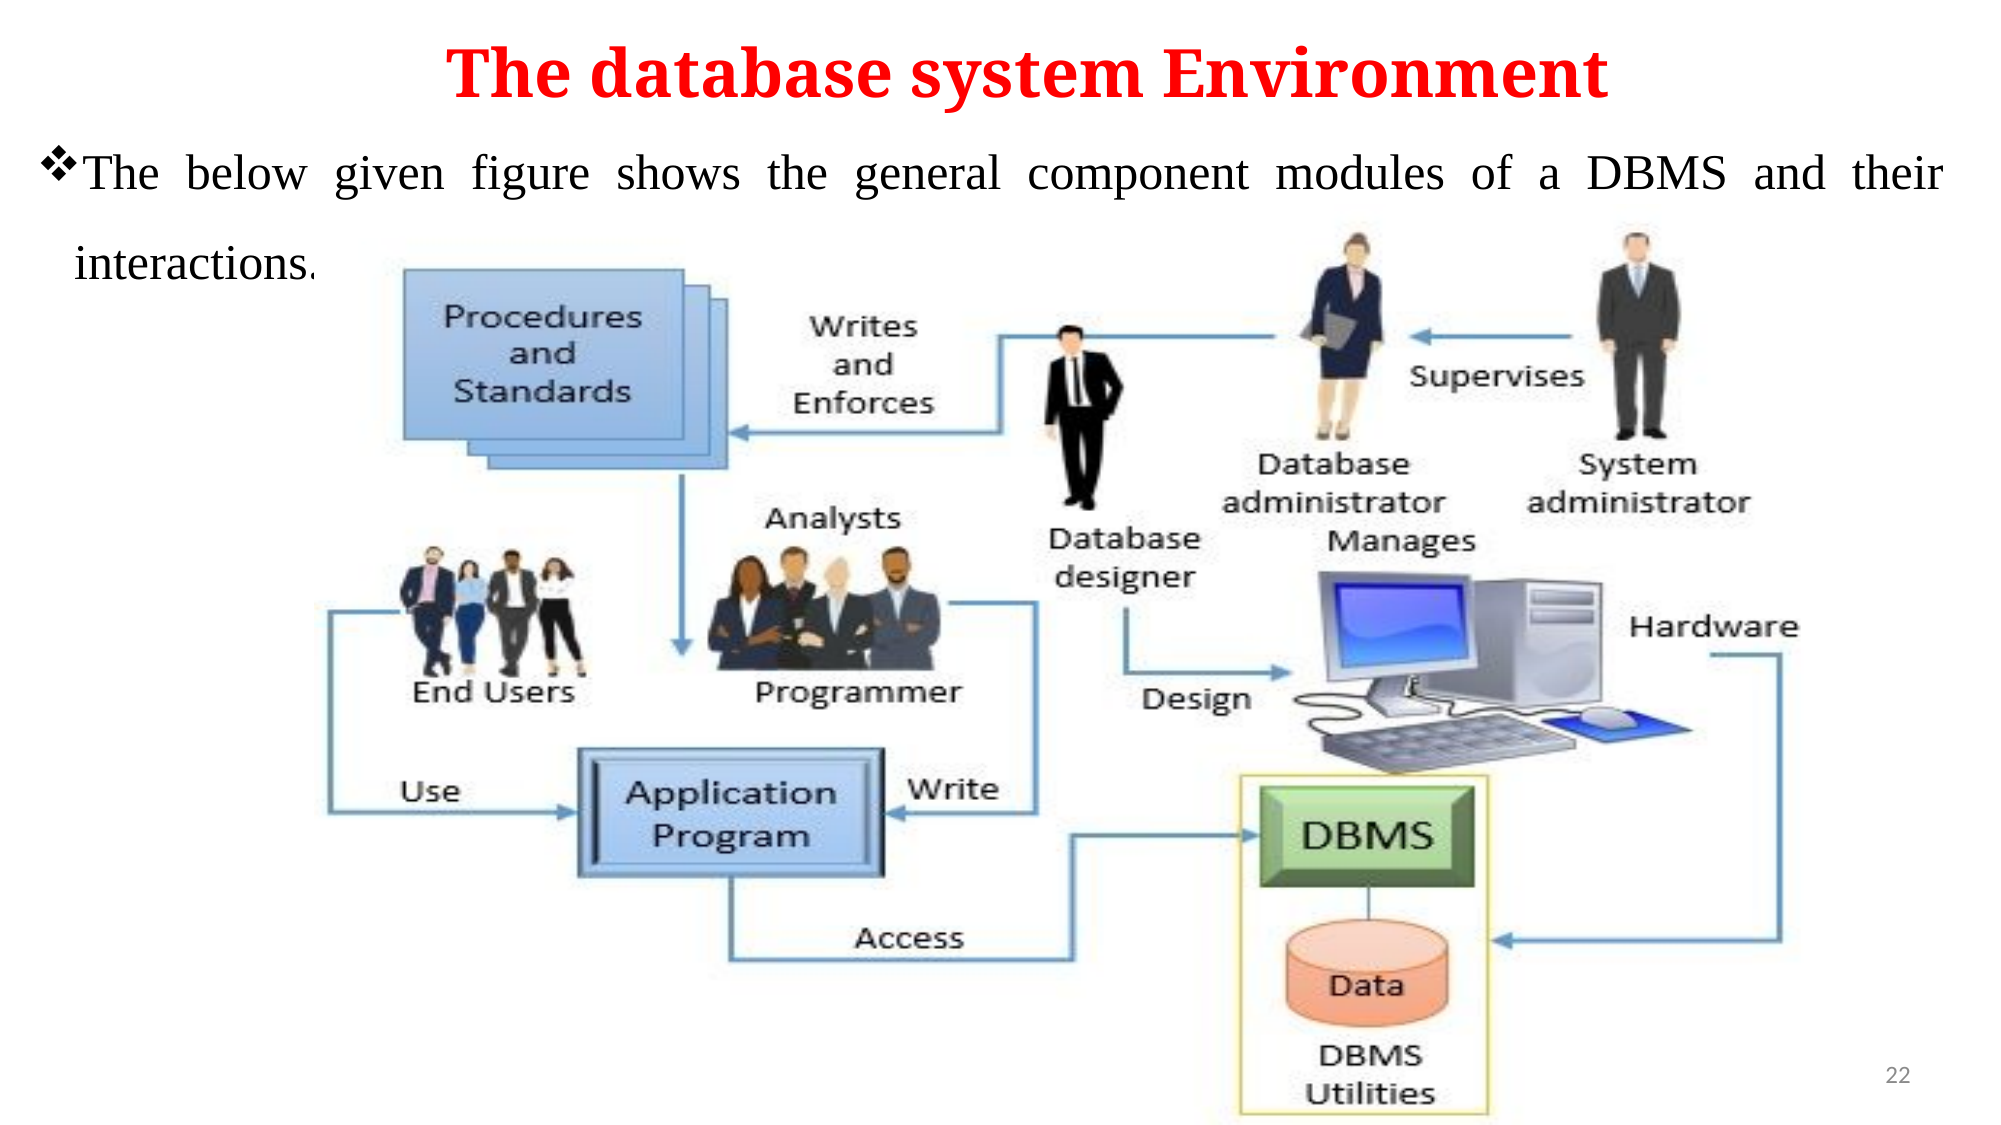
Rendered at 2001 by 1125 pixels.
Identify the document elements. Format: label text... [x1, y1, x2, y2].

title The database system Environment [0, 0, 2000, 103]
slide_number 22 [1827, 1043, 1926, 1104]
list The below given figure shows the general component modules of a DBMS and their interactions. [21, 102, 1960, 1083]
picture [314, 204, 1827, 1125]
